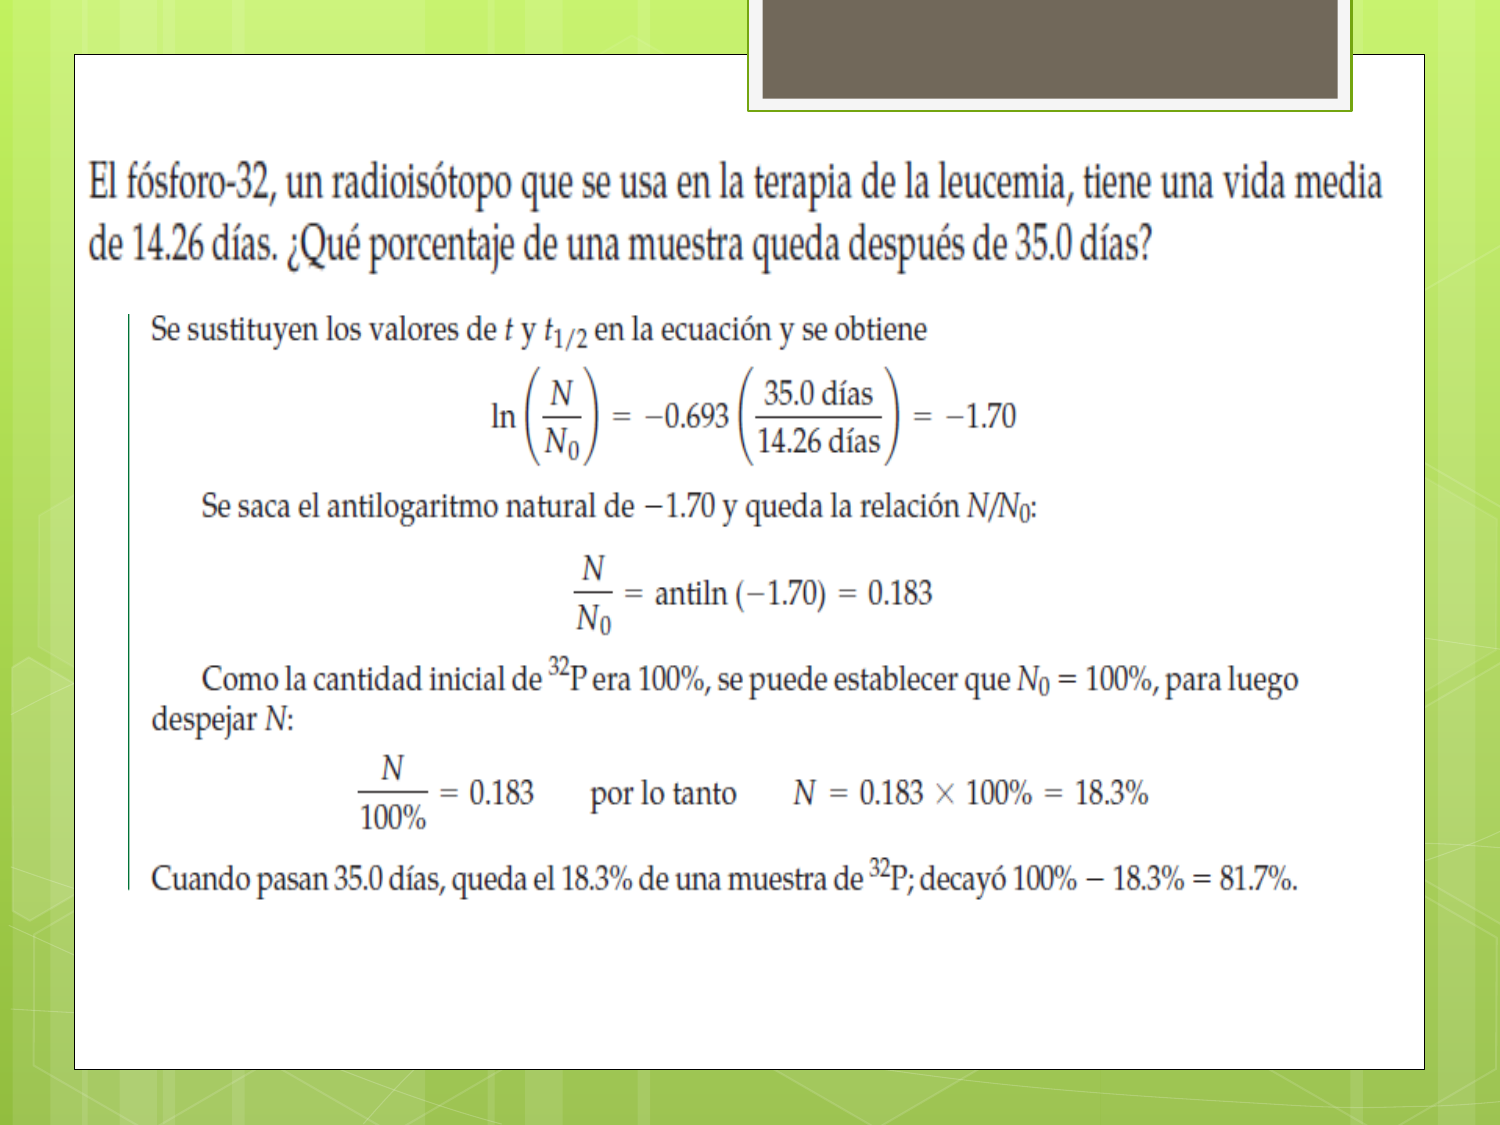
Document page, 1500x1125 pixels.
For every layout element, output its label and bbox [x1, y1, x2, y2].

picture [128, 314, 1372, 917]
picture [76, 148, 1424, 303]
